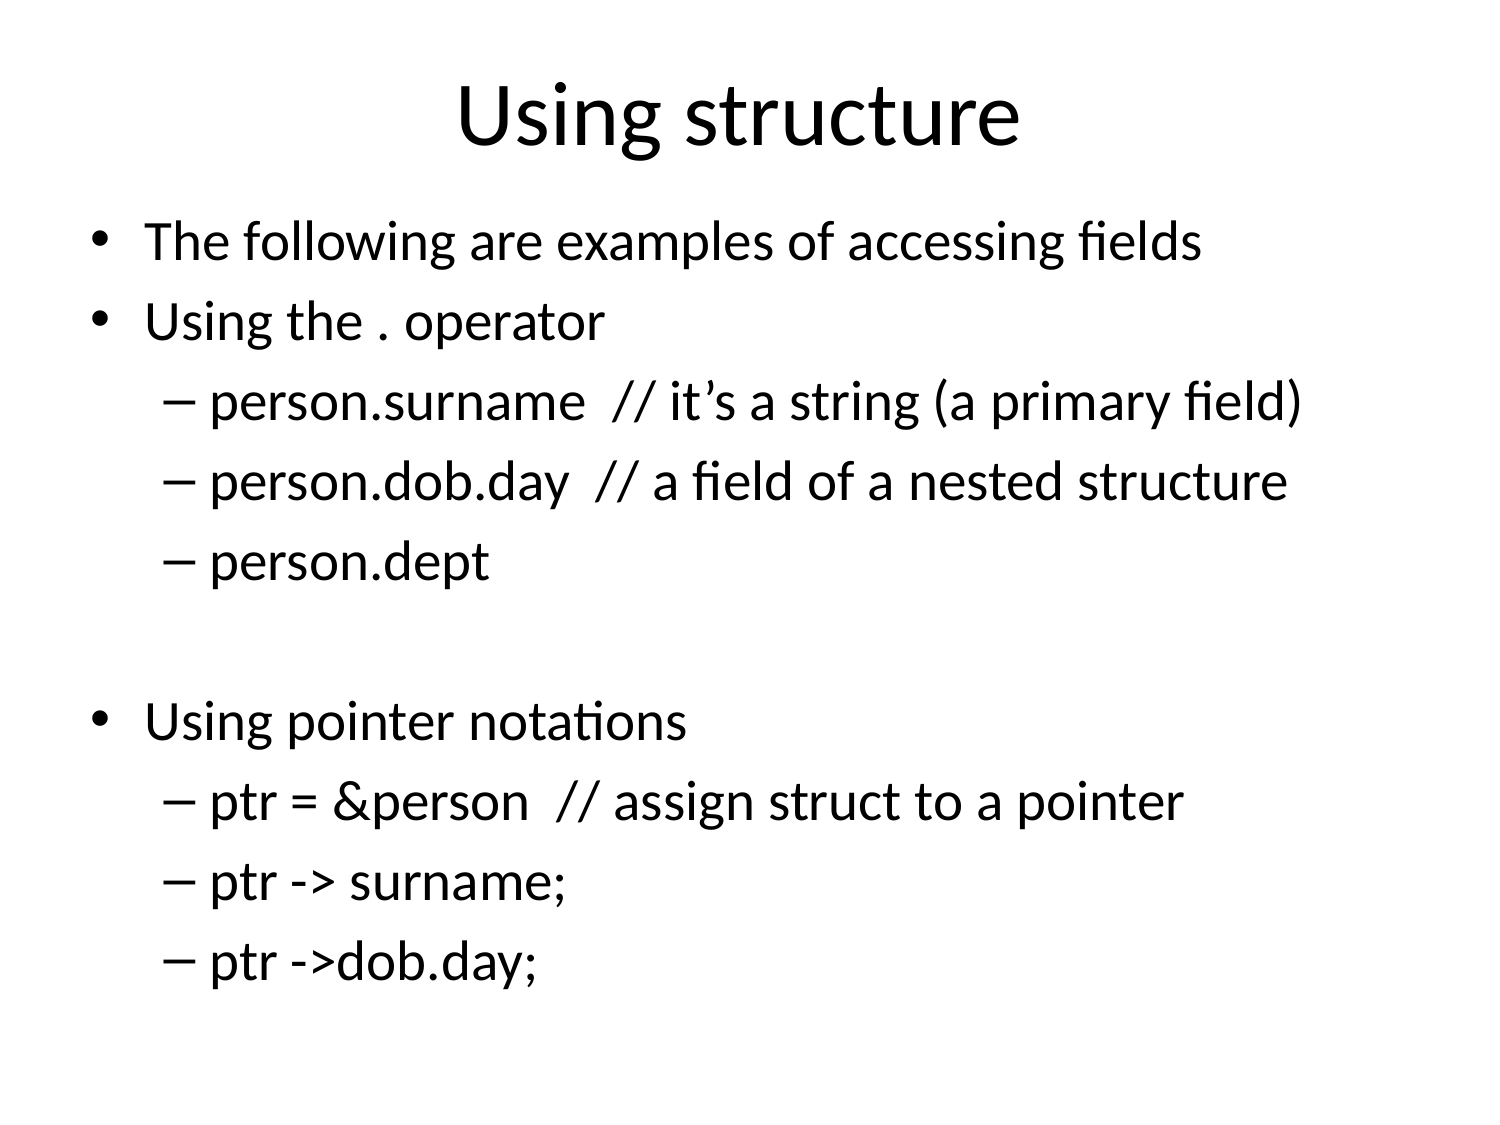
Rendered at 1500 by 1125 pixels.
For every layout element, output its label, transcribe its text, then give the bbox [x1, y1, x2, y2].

list The following are examples of accessing fields Using the . operator person.surname // it’s a string (a primary field) person.dob.day // a field of a nested structure person.dept Using pointer notations ptr = &person // assign struct to a pointer ptr -> surname; ptr ->dob.day; [75, 196, 1425, 1005]
title Using structure [75, 45, 1425, 173]
